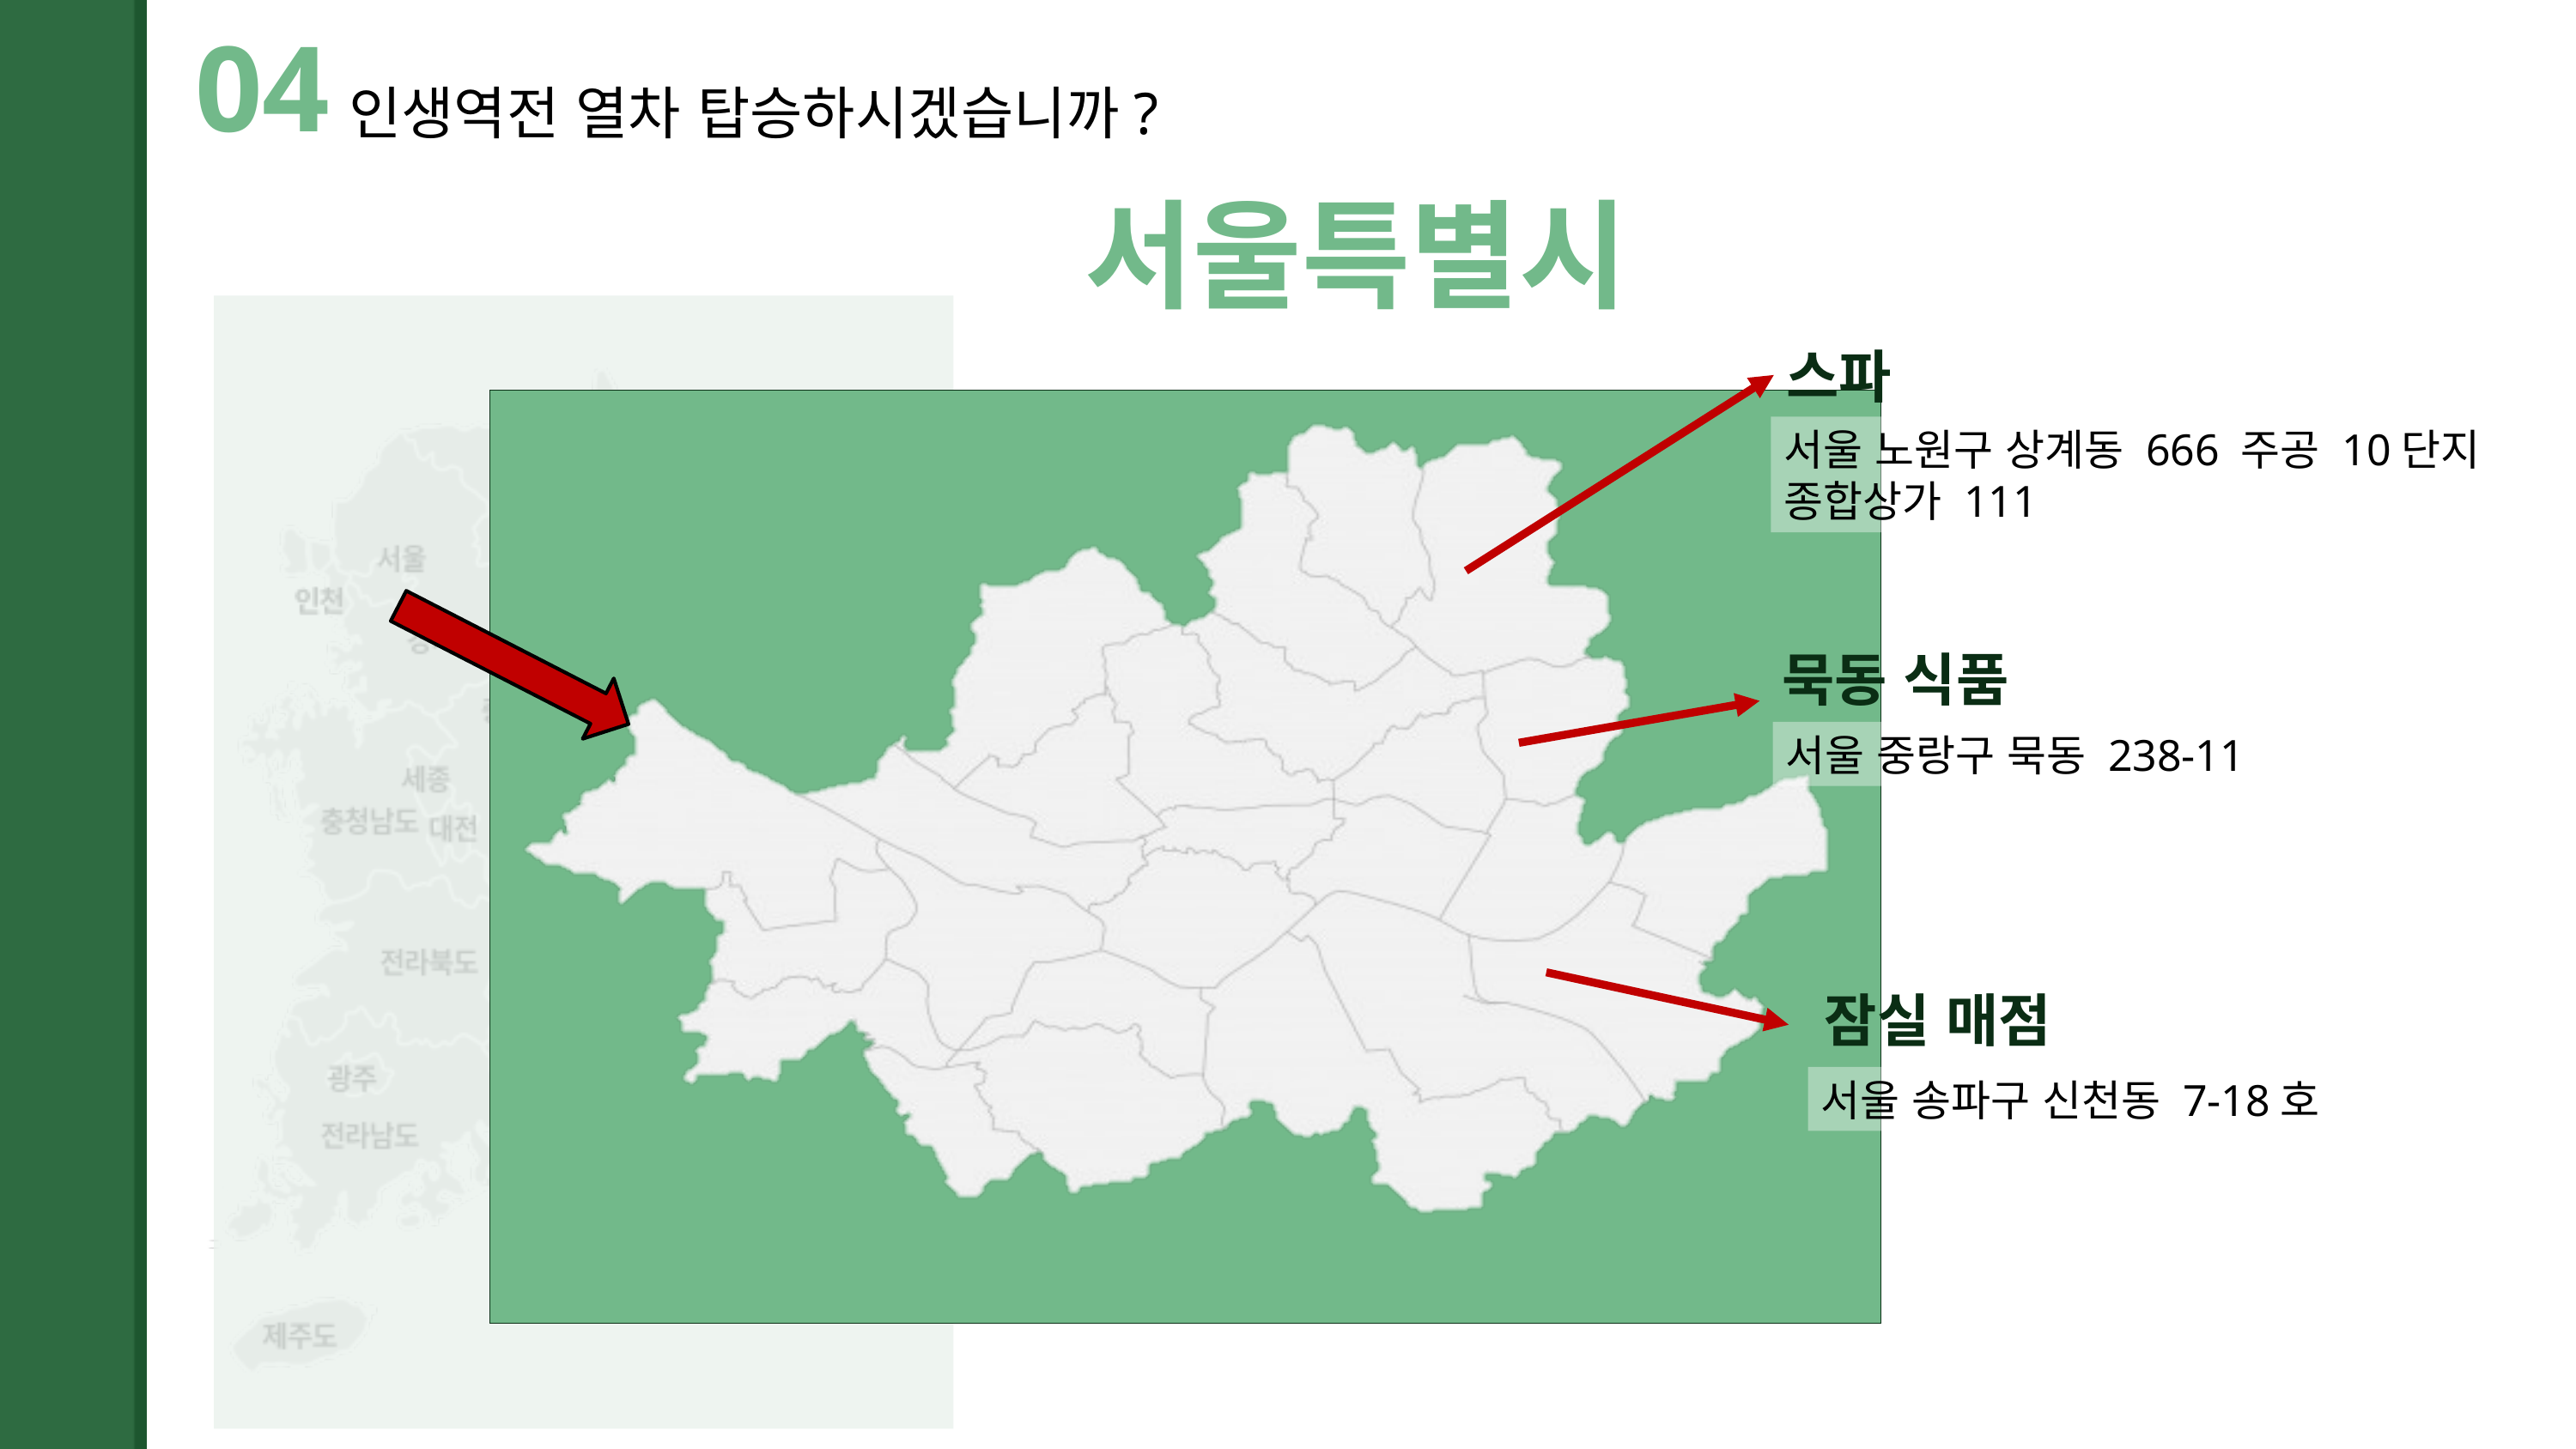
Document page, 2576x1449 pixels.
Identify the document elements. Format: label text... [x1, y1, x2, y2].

text_box 서울특별시 [1044, 174, 1668, 330]
text_box 서울 송파구 신천동 7-18호 [1884, 1066, 2439, 1131]
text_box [1466, 379, 1789, 1026]
text_box 서울 중랑구 묵동 238-11 [1884, 721, 2354, 786]
text_box 04 [182, 7, 489, 161]
text_box 잠실 매점 [1884, 978, 2123, 1059]
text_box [0, 602, 830, 803]
text_box 서울 노원구 상계동 666 주공 10단지 종합상가 111 [1884, 416, 2556, 533]
text_box 인생역전 열차 탑승하시겠습니까? [336, 70, 1924, 153]
text_box 스파 [1773, 334, 1958, 416]
picture [0, 0, 1881, 1449]
text_box 묵동 식품 [1884, 637, 2087, 719]
